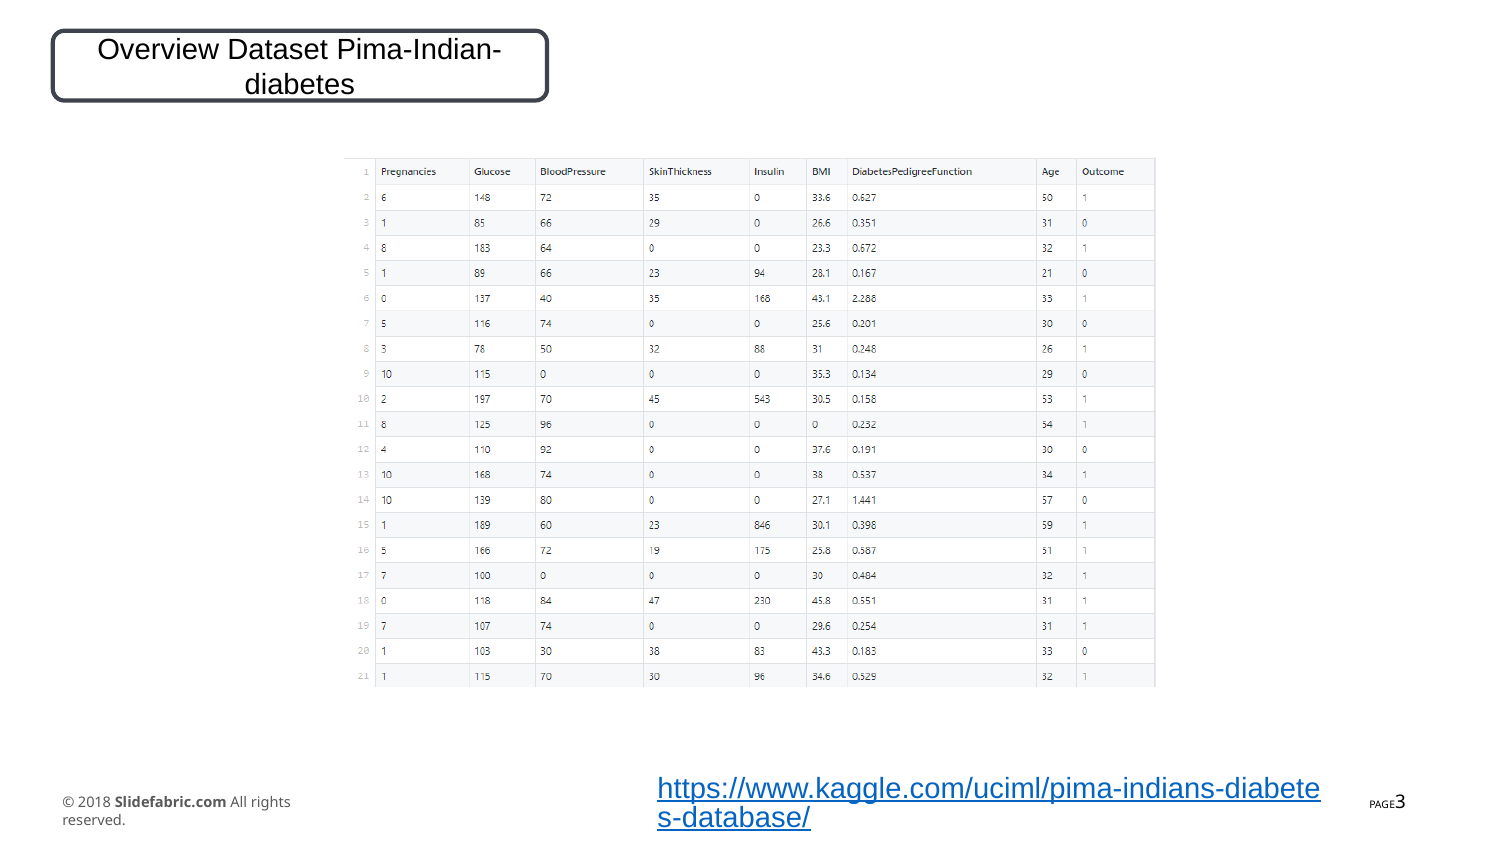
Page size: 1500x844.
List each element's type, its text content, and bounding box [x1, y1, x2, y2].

text_box https://www.kaggle.com/uciml/pima-indians-diabetes-database/ [642, 761, 1338, 812]
picture [344, 156, 1156, 687]
text_box Overview Dataset Pima-Indian-diabetes [50, 28, 550, 103]
